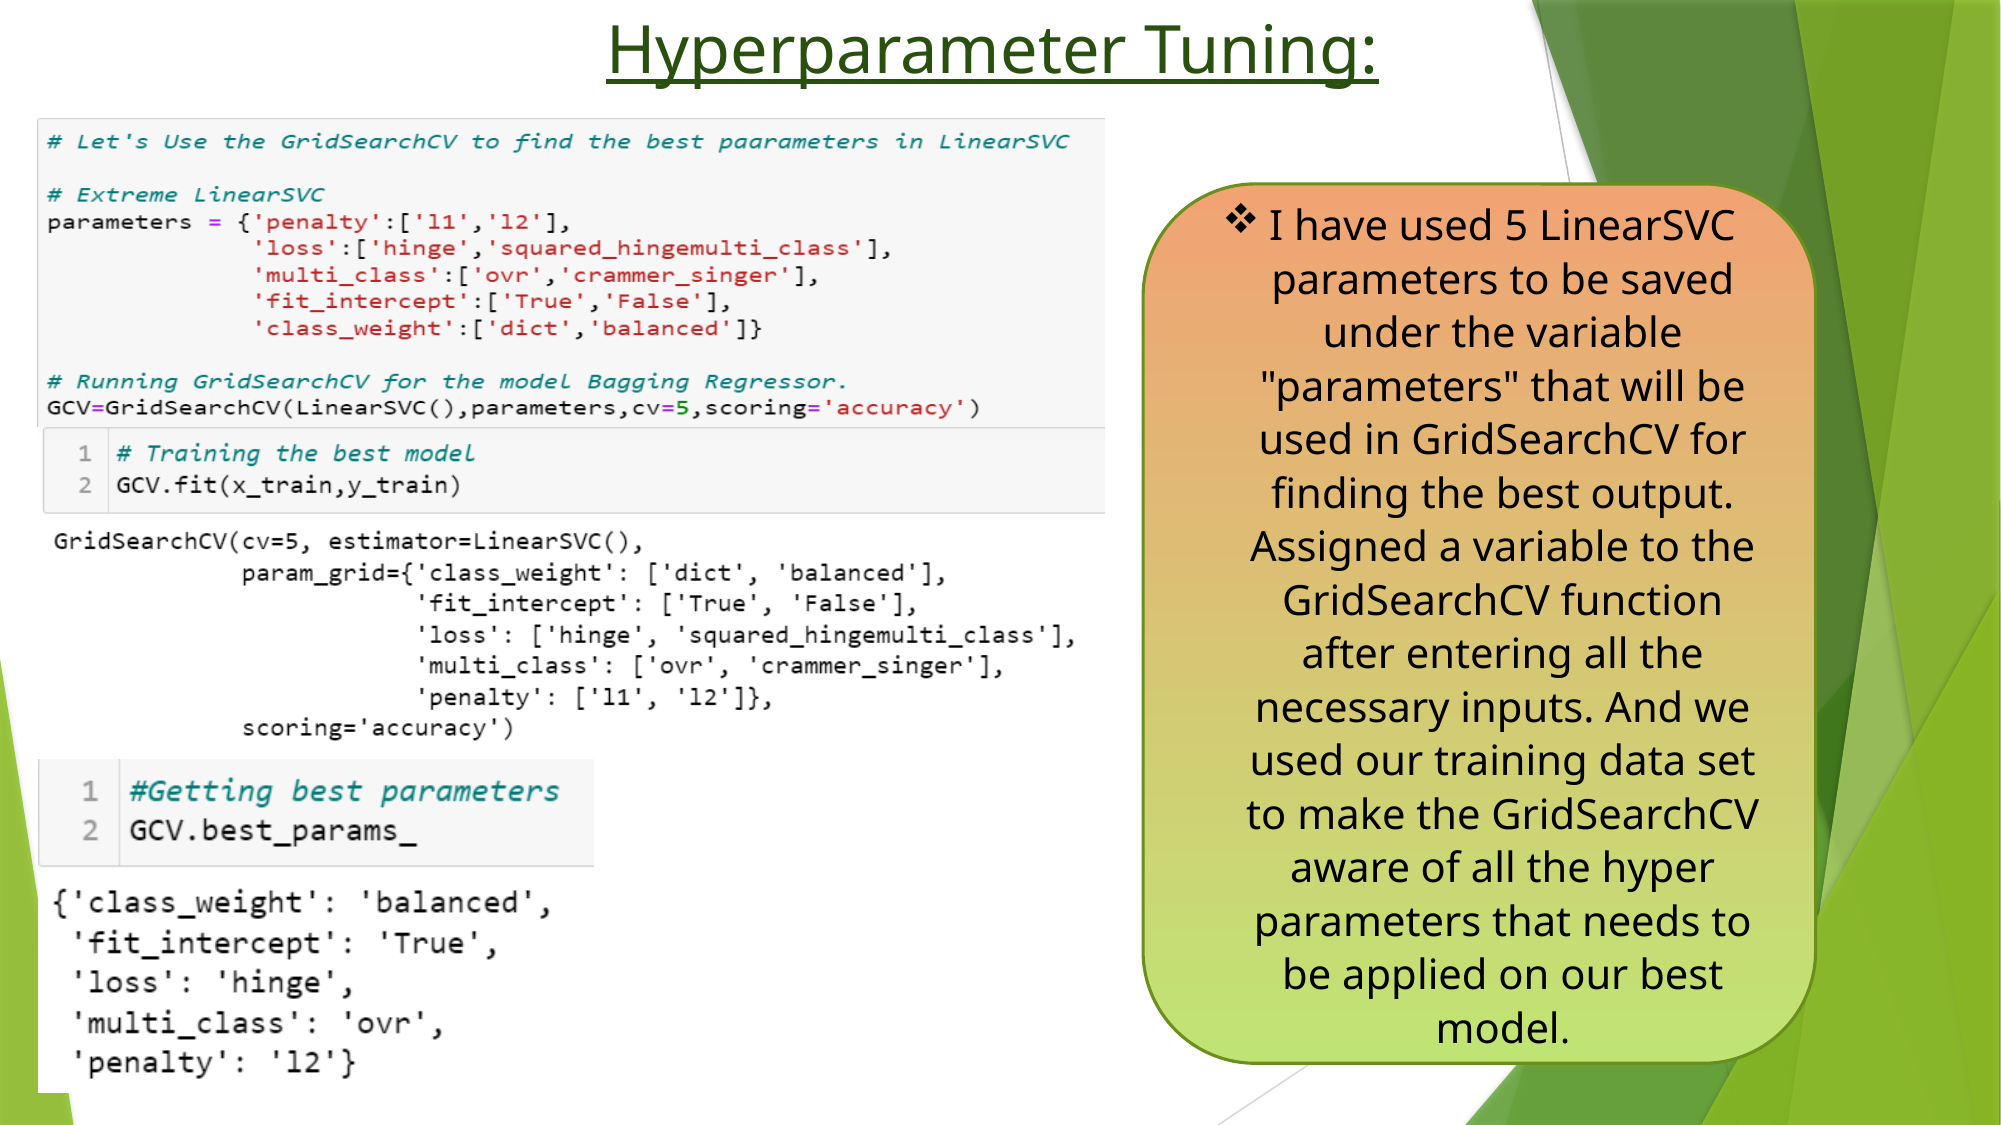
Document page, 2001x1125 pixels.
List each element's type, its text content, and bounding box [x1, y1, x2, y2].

picture [37, 114, 1106, 1094]
text_box Hyperparameter Tuning: [87, 0, 1898, 95]
text_box I have used 5 LinearSVC parameters to be saved under the variable "parameters" that will be used in GridSearchCV for finding the best output. Assigned a variable to the GridSearchCV function after entering all the necessary inputs. And we used our training data set to make the GridSearchCV aware of all the hyper parameters that needs to be applied on our best model. [1141, 182, 1818, 1065]
